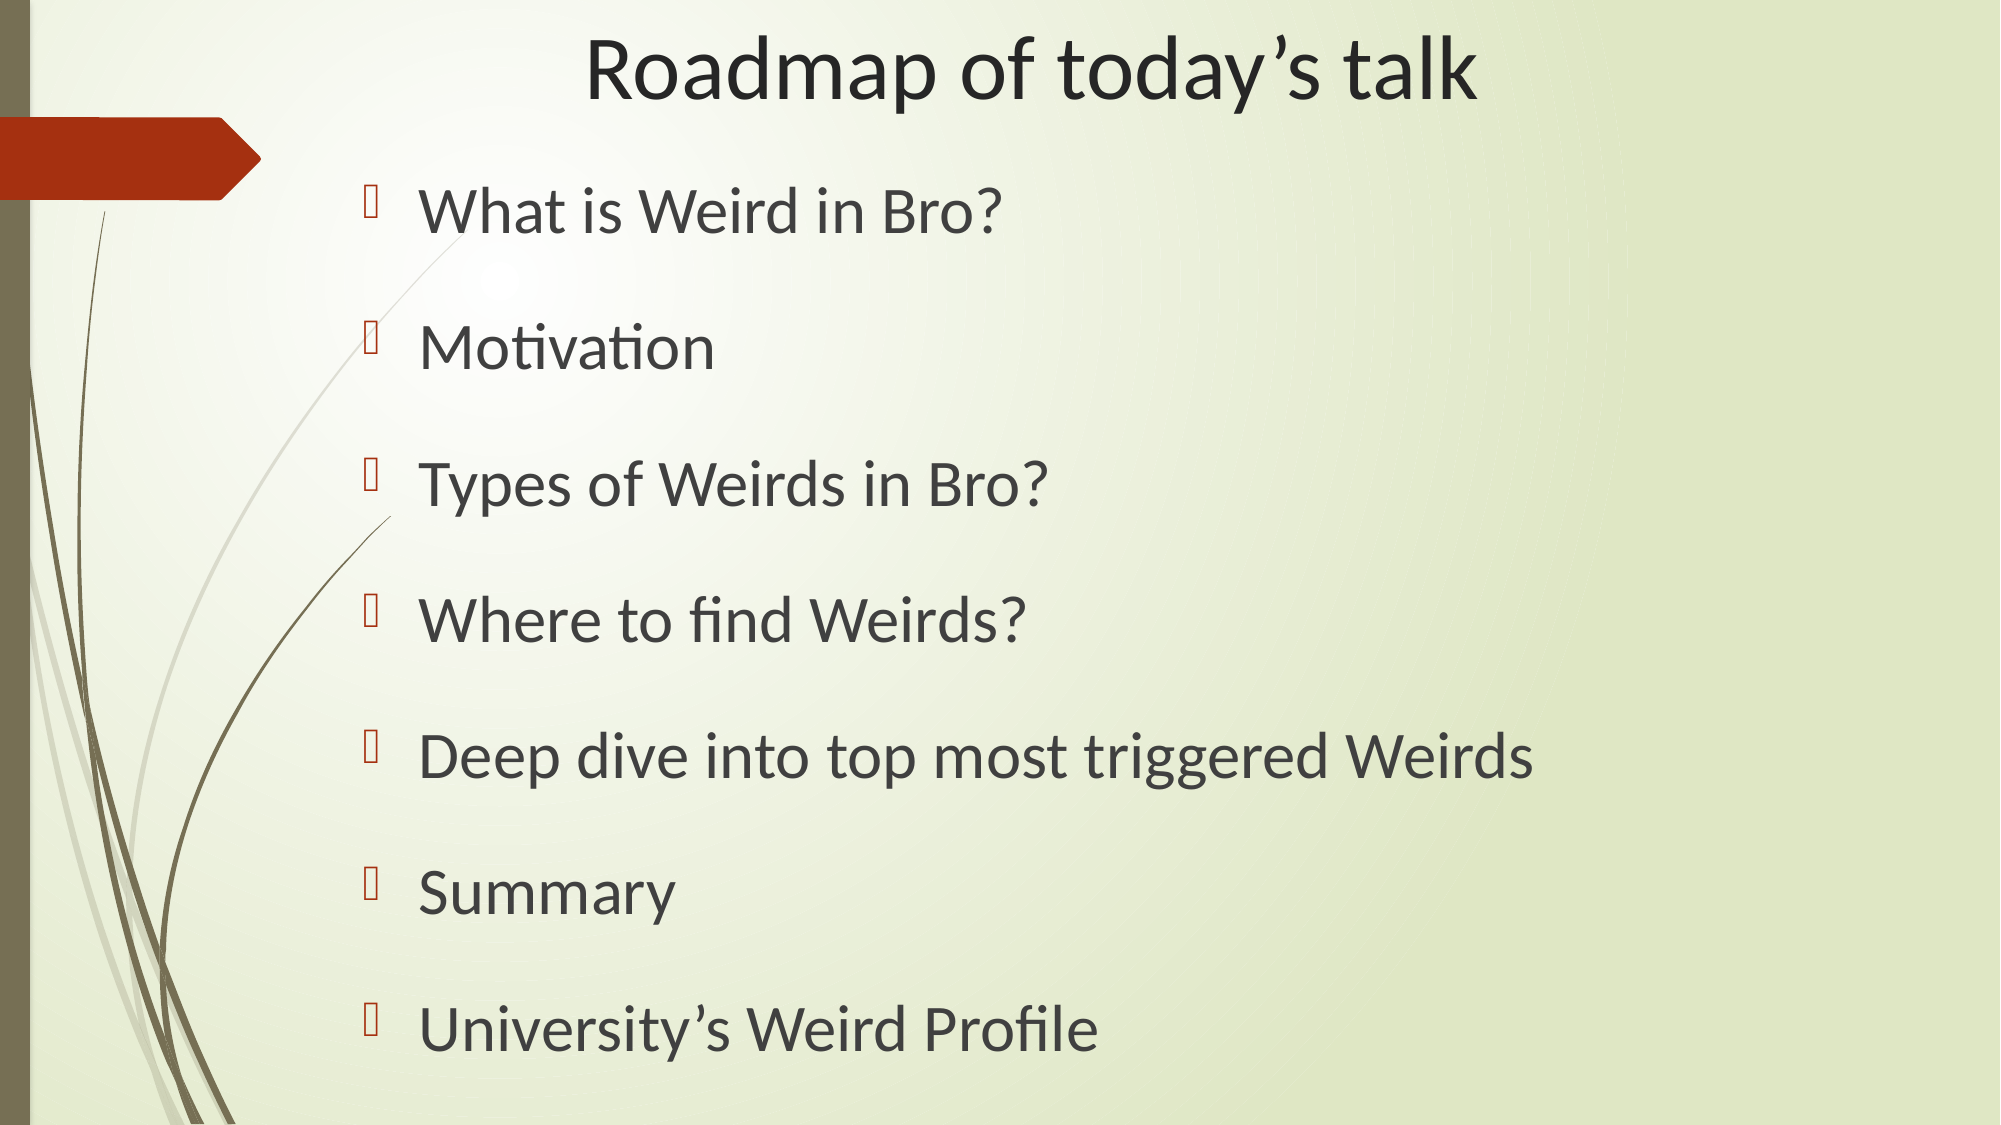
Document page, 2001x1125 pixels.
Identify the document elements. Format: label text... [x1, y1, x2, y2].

title Roadmap of today’s talk [301, 0, 1764, 211]
list What is Weird in Bro? Motivation Types of Weirds in Bro? Where to find Weirds? Deep dive into top most triggered Weirds Summary University’s Weird Profile [347, 159, 1811, 780]
